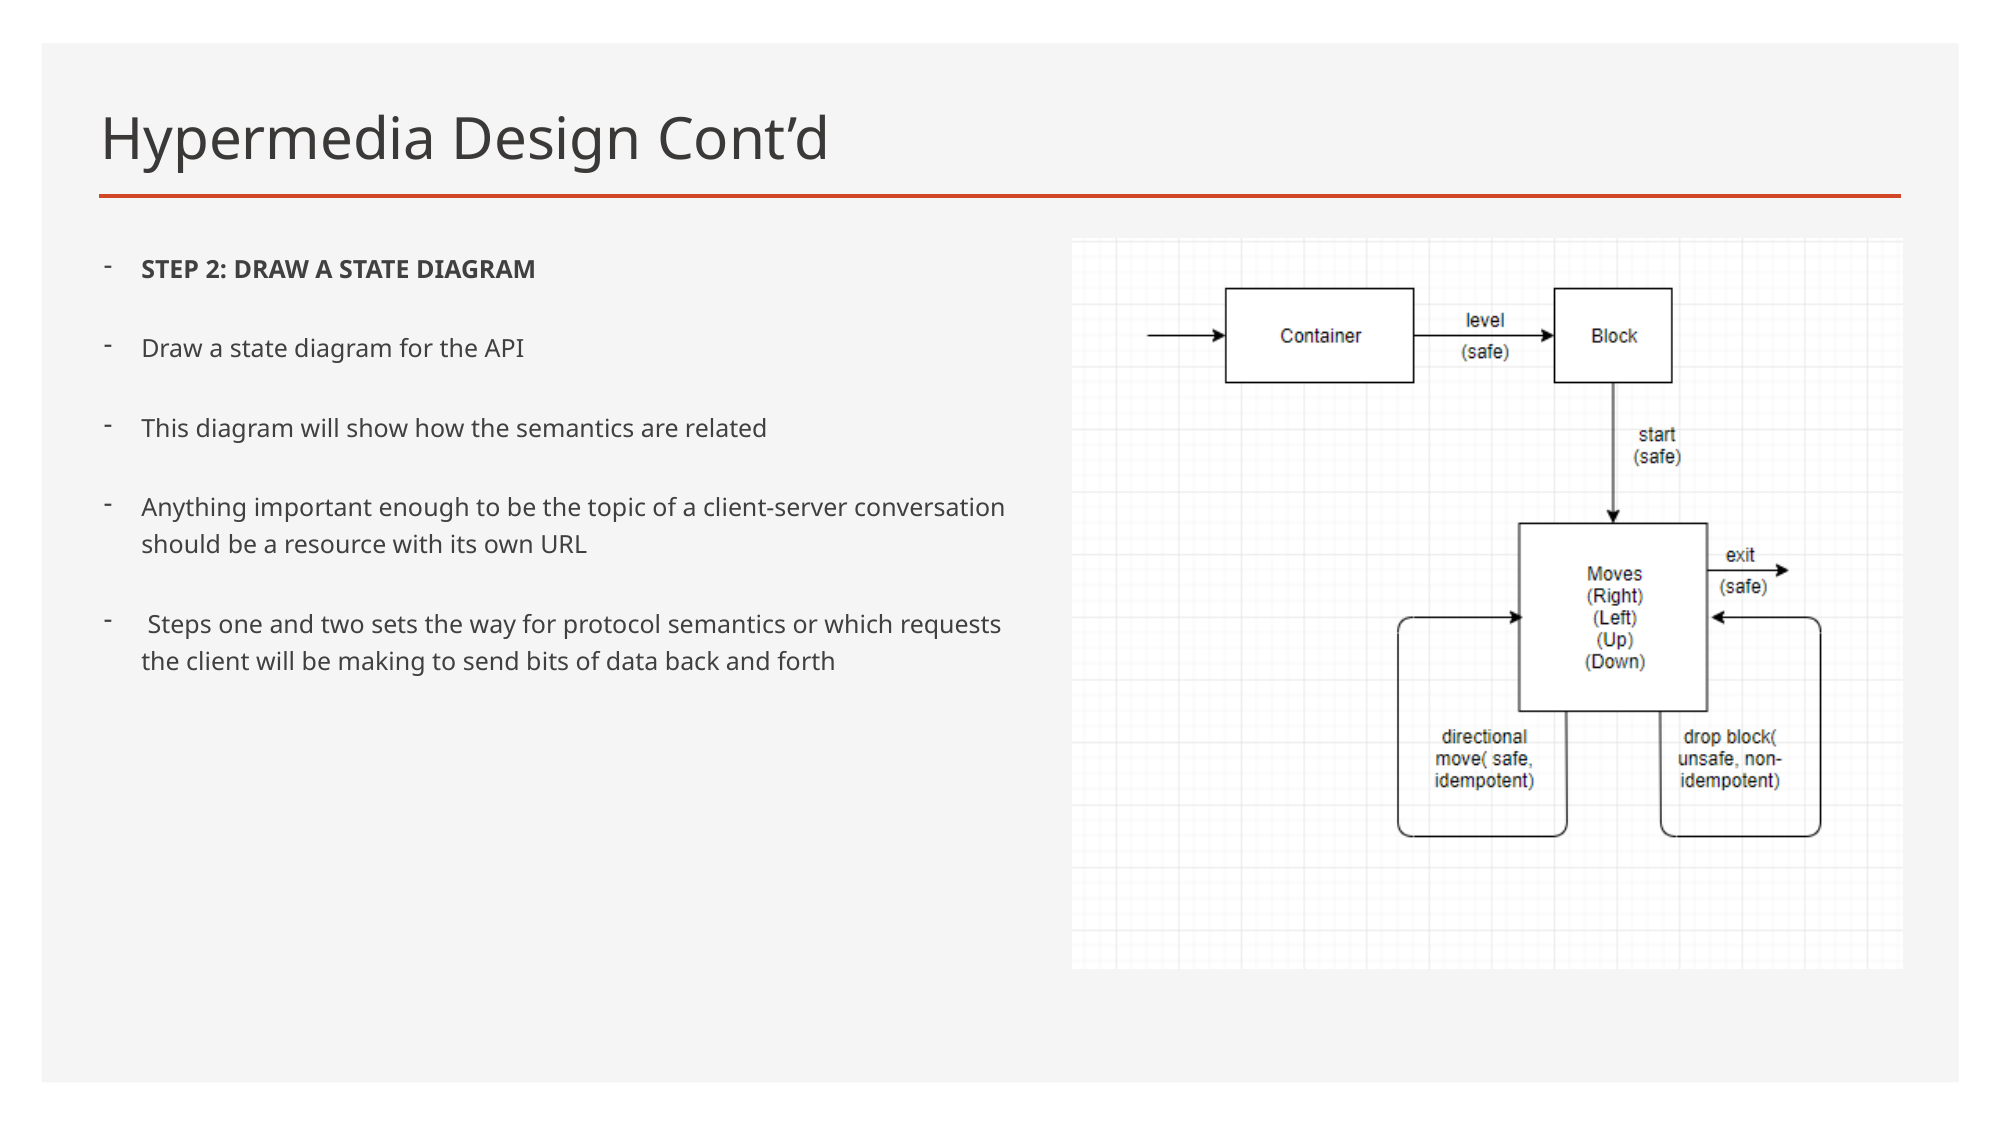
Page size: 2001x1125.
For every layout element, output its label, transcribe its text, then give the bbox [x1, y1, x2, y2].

picture [1072, 238, 1903, 969]
title Hypermedia Design Cont’d [85, 73, 1214, 179]
text_box STEP 2: DRAW A STATE DIAGRAM Draw a state diagram for the API This diagram will show how the semantics are related Anything important enough to be the topic of a client-server conversation should be a resource with its own URL Steps one and two sets the way for protocol semantics or which requests the client will be making to send bits of data back and forth [88, 238, 1903, 1055]
